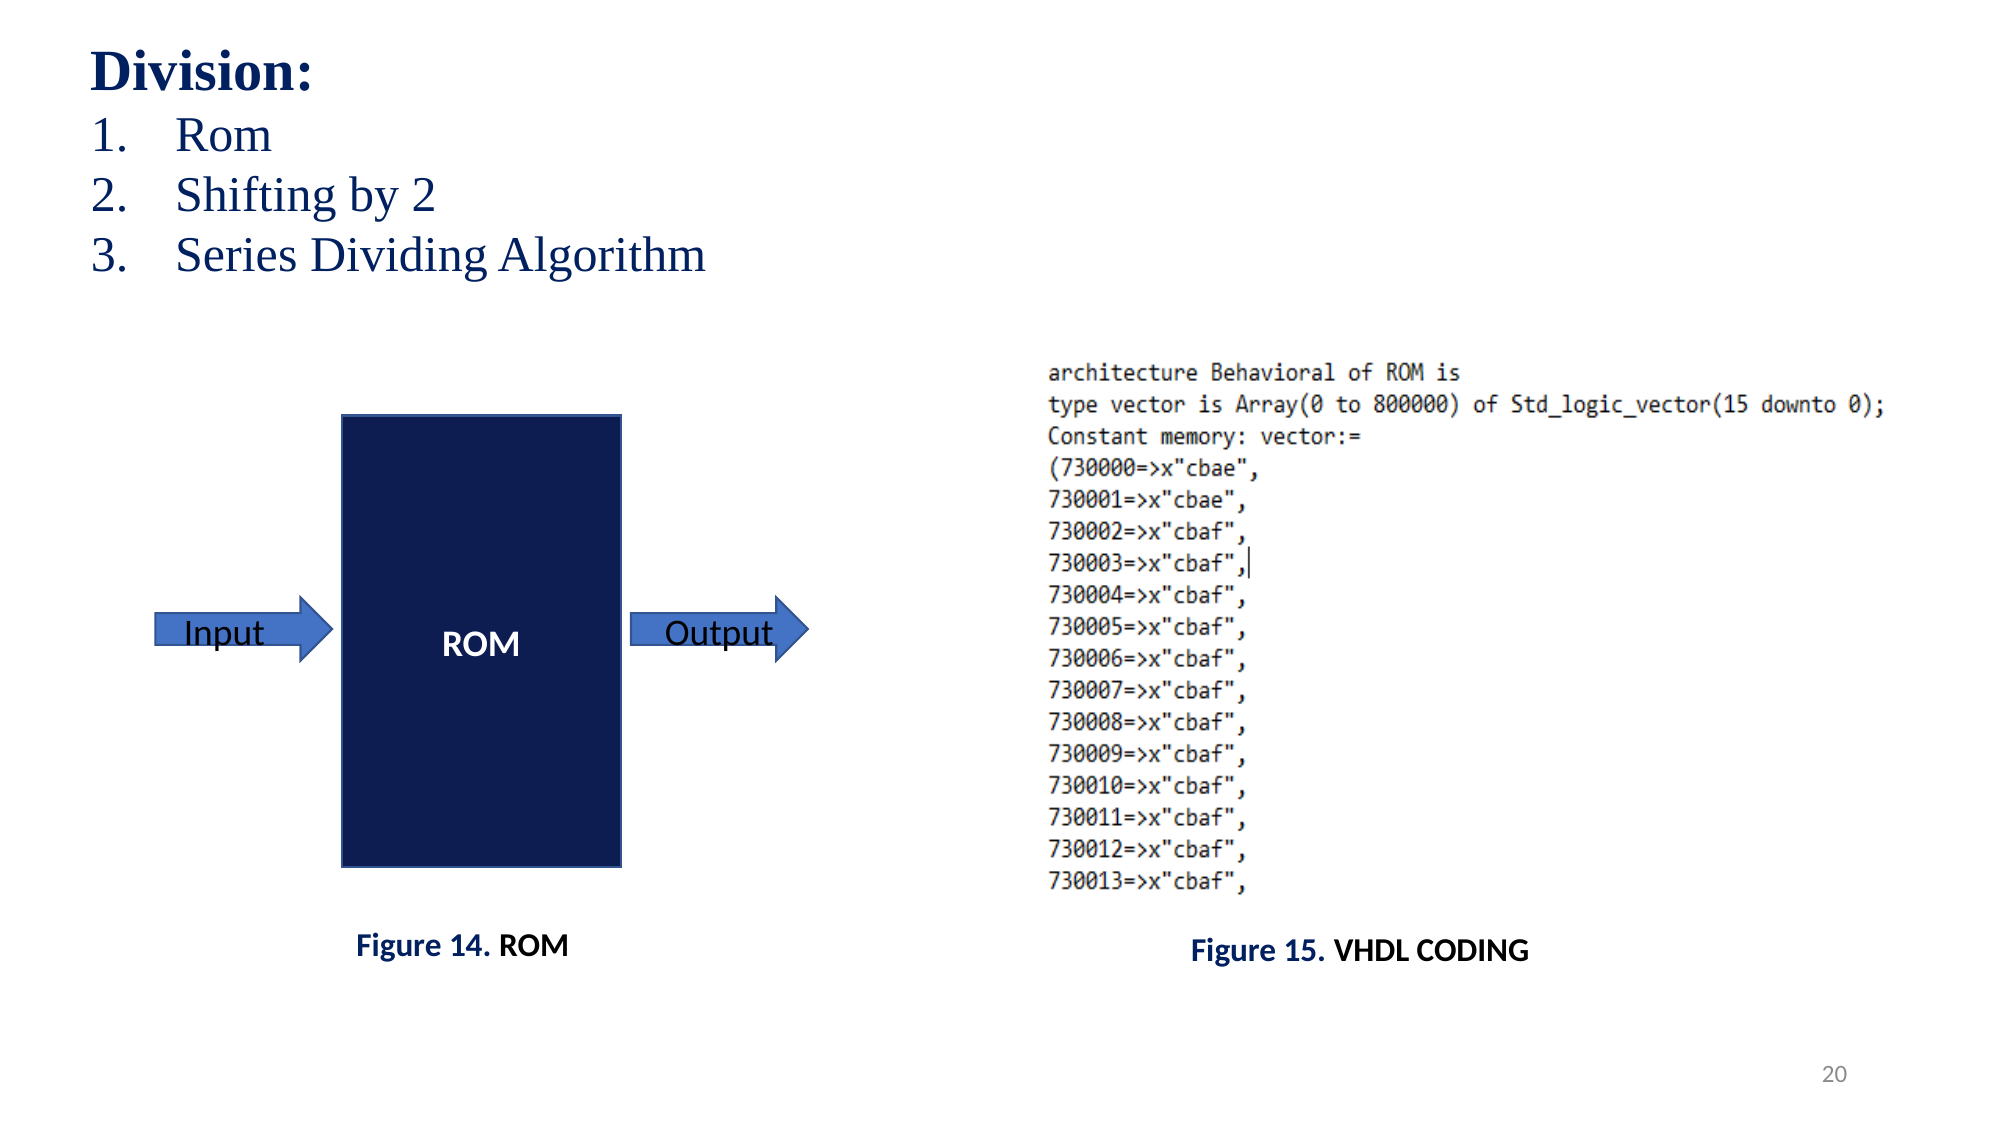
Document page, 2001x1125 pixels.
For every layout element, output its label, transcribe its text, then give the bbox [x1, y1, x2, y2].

text_box [629, 612, 649, 646]
text_box Division: Rom Shifting by 2 Series Dividing Algorithm [76, 24, 1076, 290]
text_box Figure 14. ROM [341, 915, 1028, 1016]
text_box [154, 612, 169, 646]
slide_number 20 [1412, 1042, 1863, 1103]
text_box [281, 594, 334, 664]
text_box Output [649, 600, 789, 660]
picture [1042, 358, 1902, 900]
text_box ROM [341, 414, 622, 868]
text_box Input [169, 600, 281, 660]
text_box [789, 608, 810, 650]
text_box Figure 15. VHDL CODING [1176, 920, 1863, 1021]
